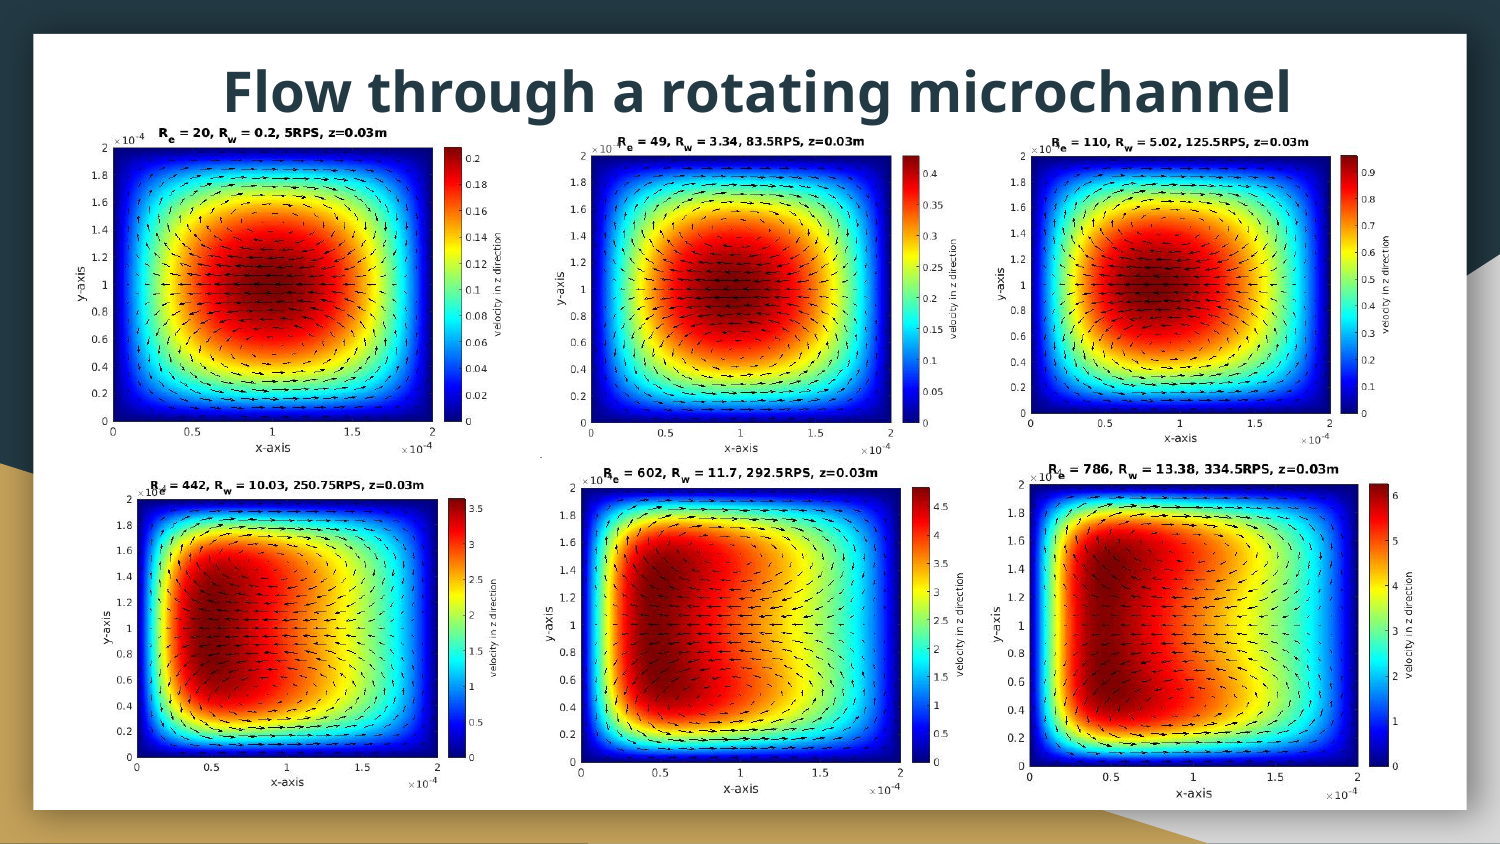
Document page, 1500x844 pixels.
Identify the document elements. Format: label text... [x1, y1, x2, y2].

picture [979, 132, 1414, 447]
picture [58, 121, 522, 458]
title Flow through a rotating microchannel [207, 41, 1439, 198]
picture [85, 474, 522, 791]
picture [526, 131, 1450, 803]
